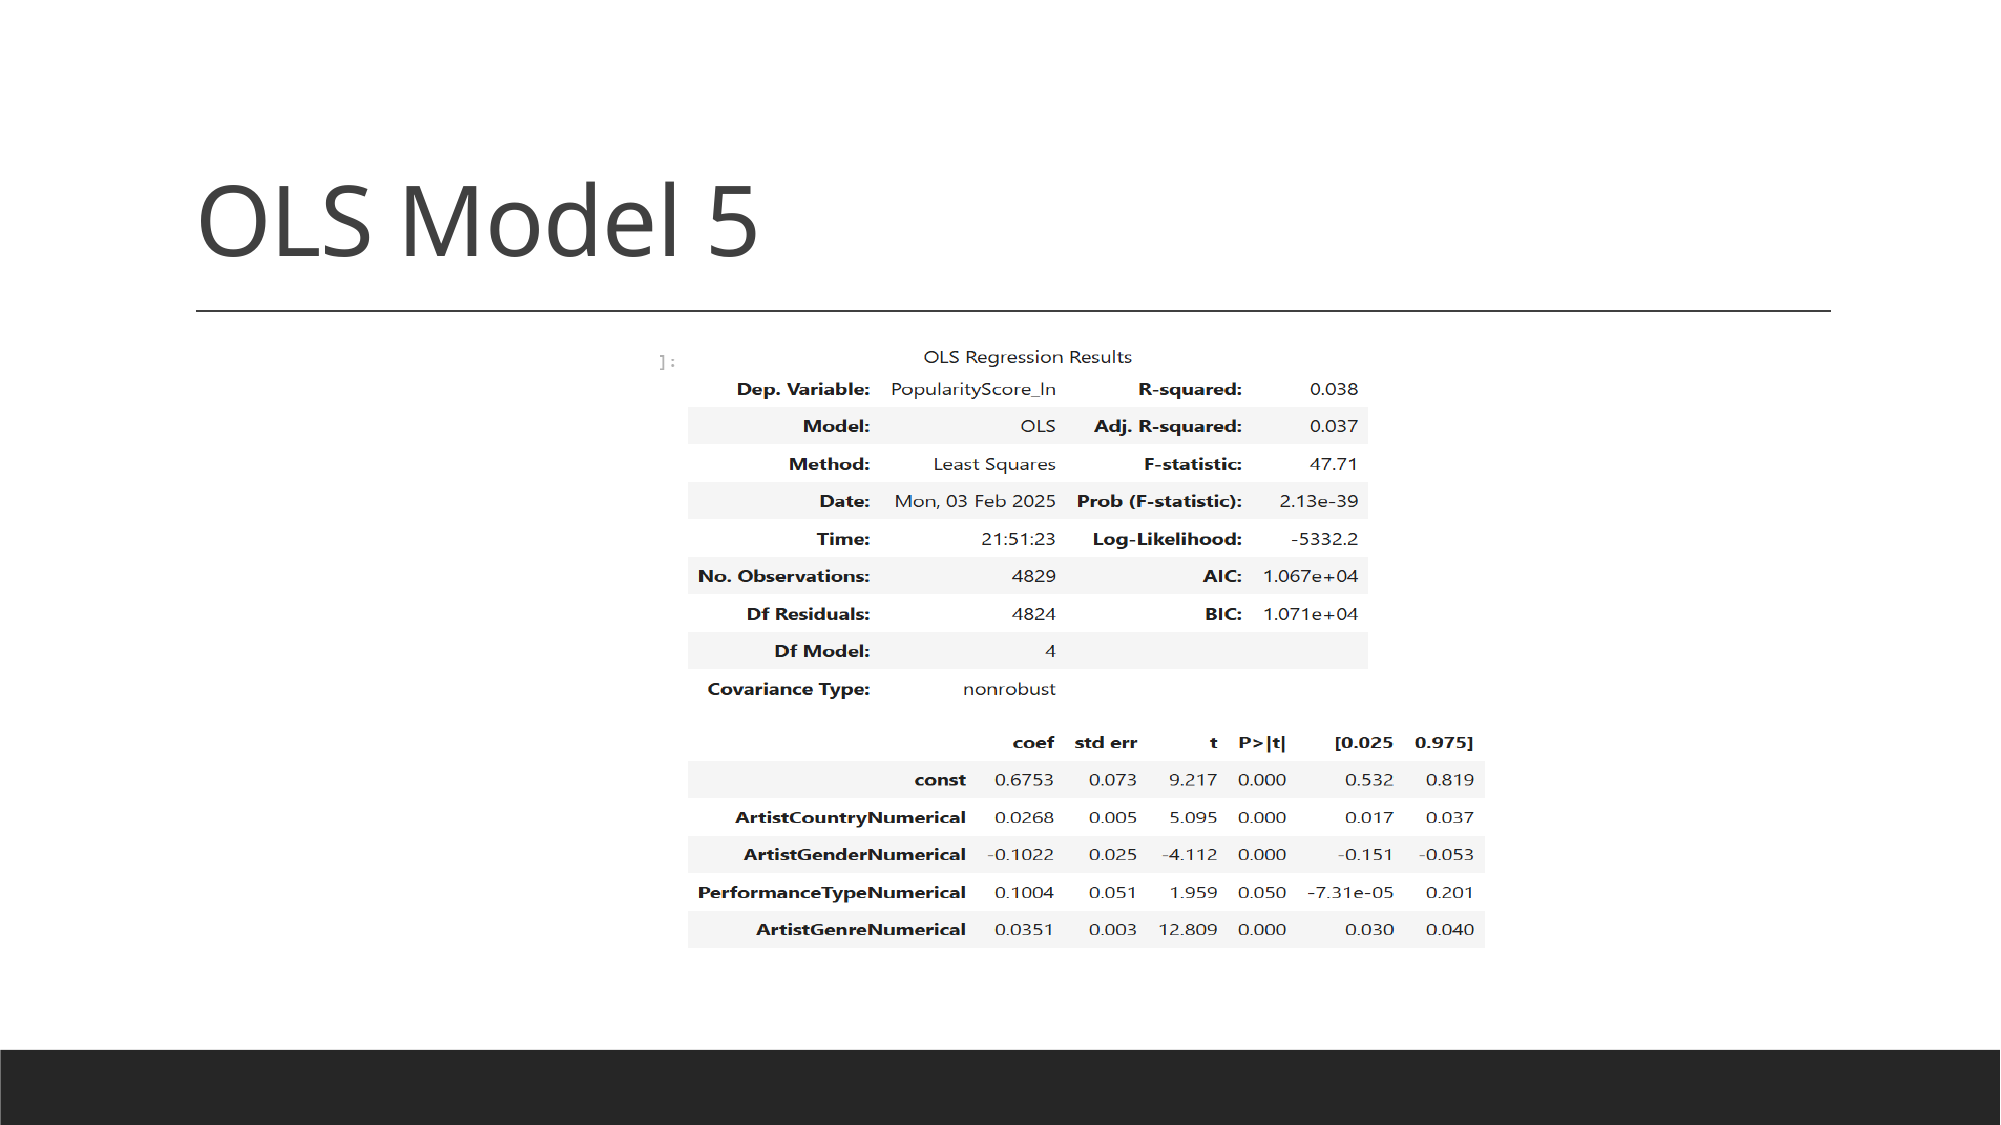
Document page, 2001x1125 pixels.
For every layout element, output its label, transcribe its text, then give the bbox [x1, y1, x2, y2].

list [659, 345, 1541, 964]
title OLS Model 5 [180, 47, 1830, 285]
